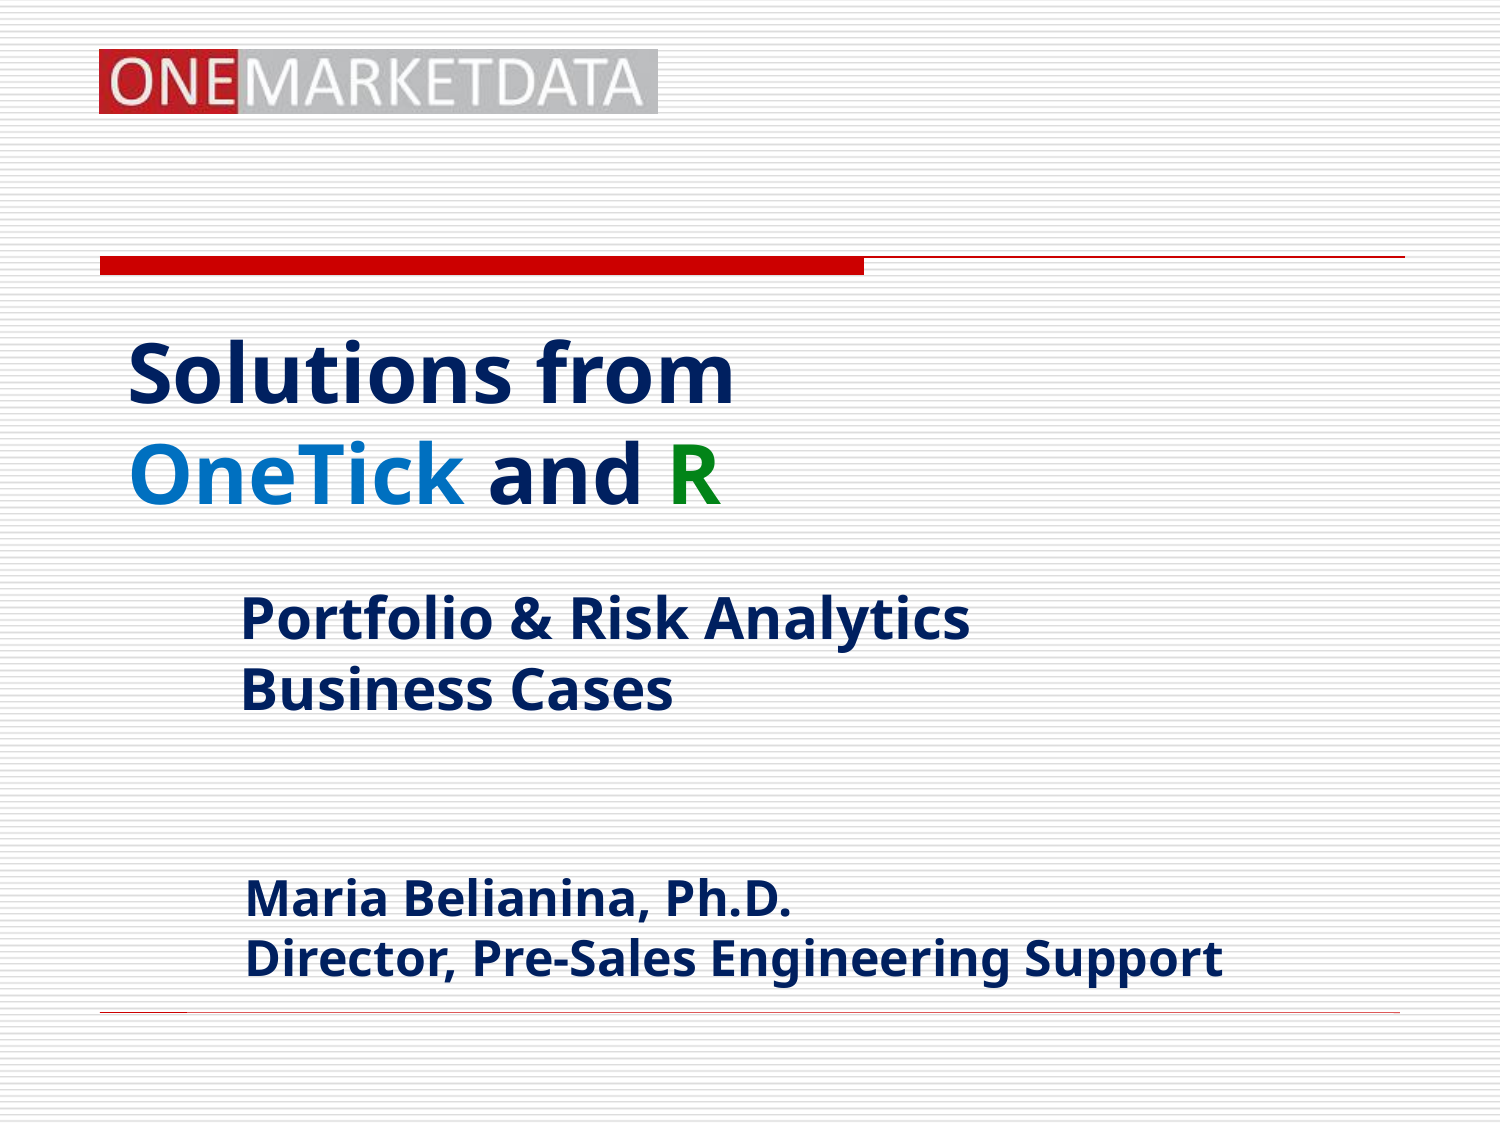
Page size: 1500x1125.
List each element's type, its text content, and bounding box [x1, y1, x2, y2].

picture [0, 0, 1500, 1125]
subtitle Portfolio & Risk Analytics Business Cases [224, 572, 1276, 861]
text_box Maria Belianina, Ph.D. Director, Pre-Sales Engineering Support [229, 858, 1412, 994]
title Solutions from OneTick and R [112, 349, 1388, 591]
